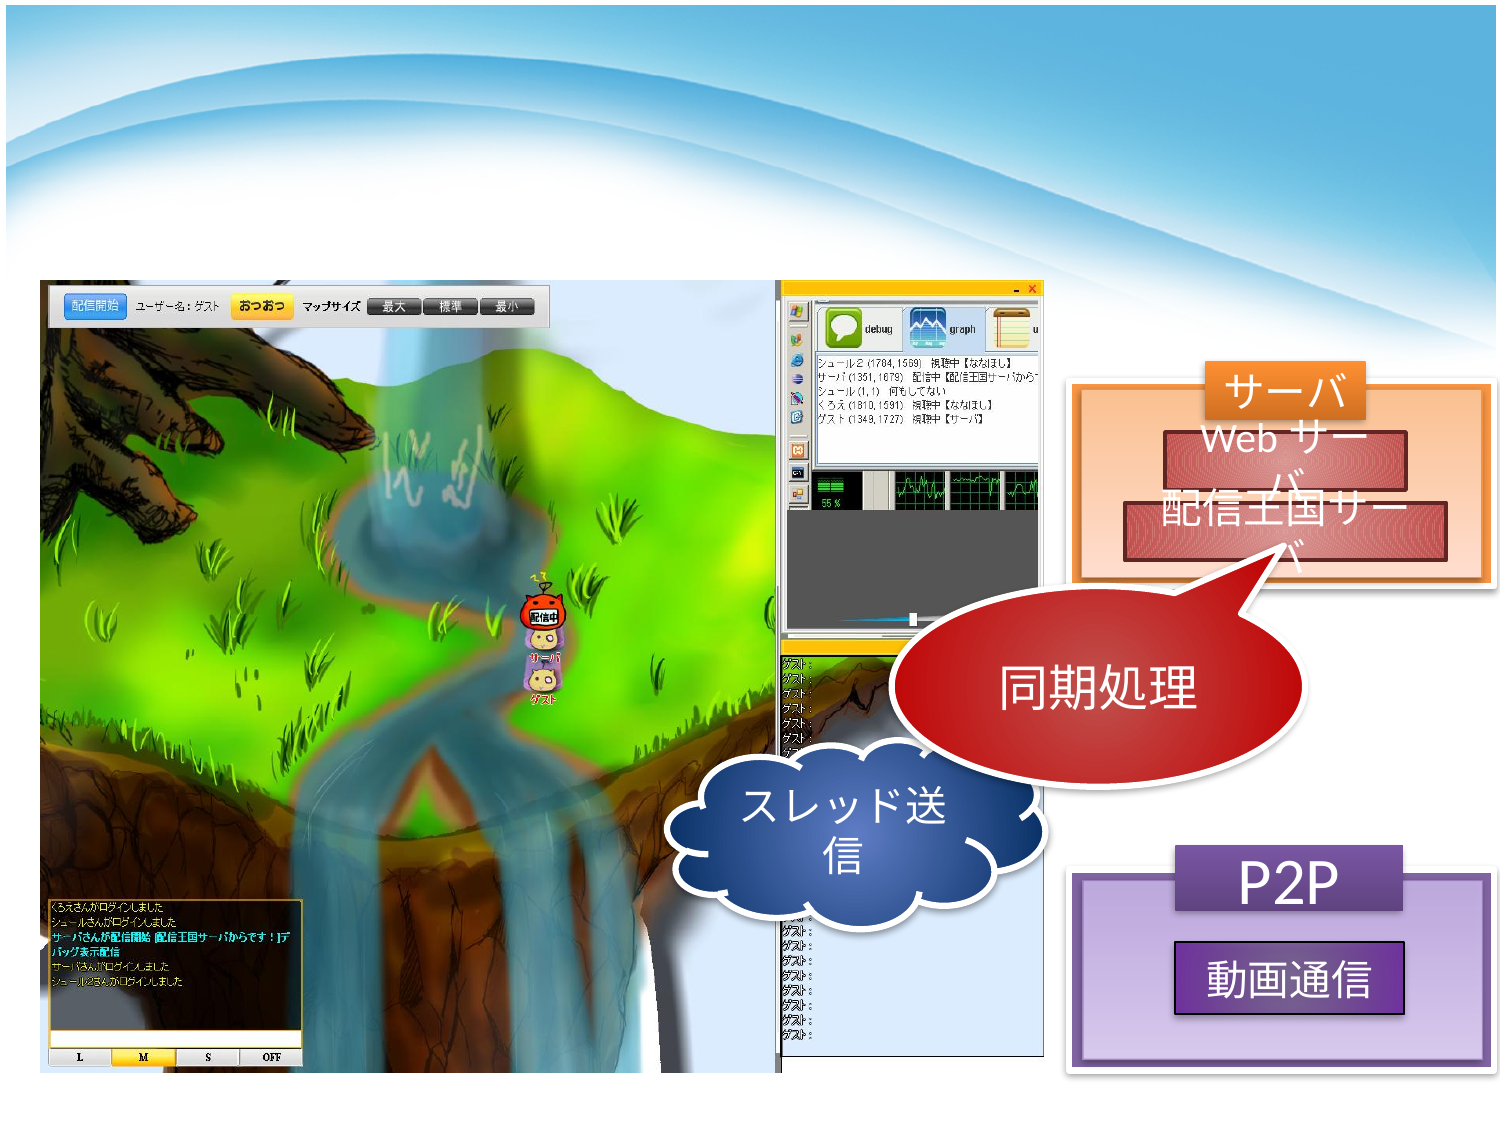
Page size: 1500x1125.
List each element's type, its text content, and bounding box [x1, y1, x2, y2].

text_box 同期処理 [1049, 586, 1306, 788]
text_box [1068, 361, 1495, 587]
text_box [1068, 845, 1495, 1071]
picture [0, 0, 1500, 1125]
